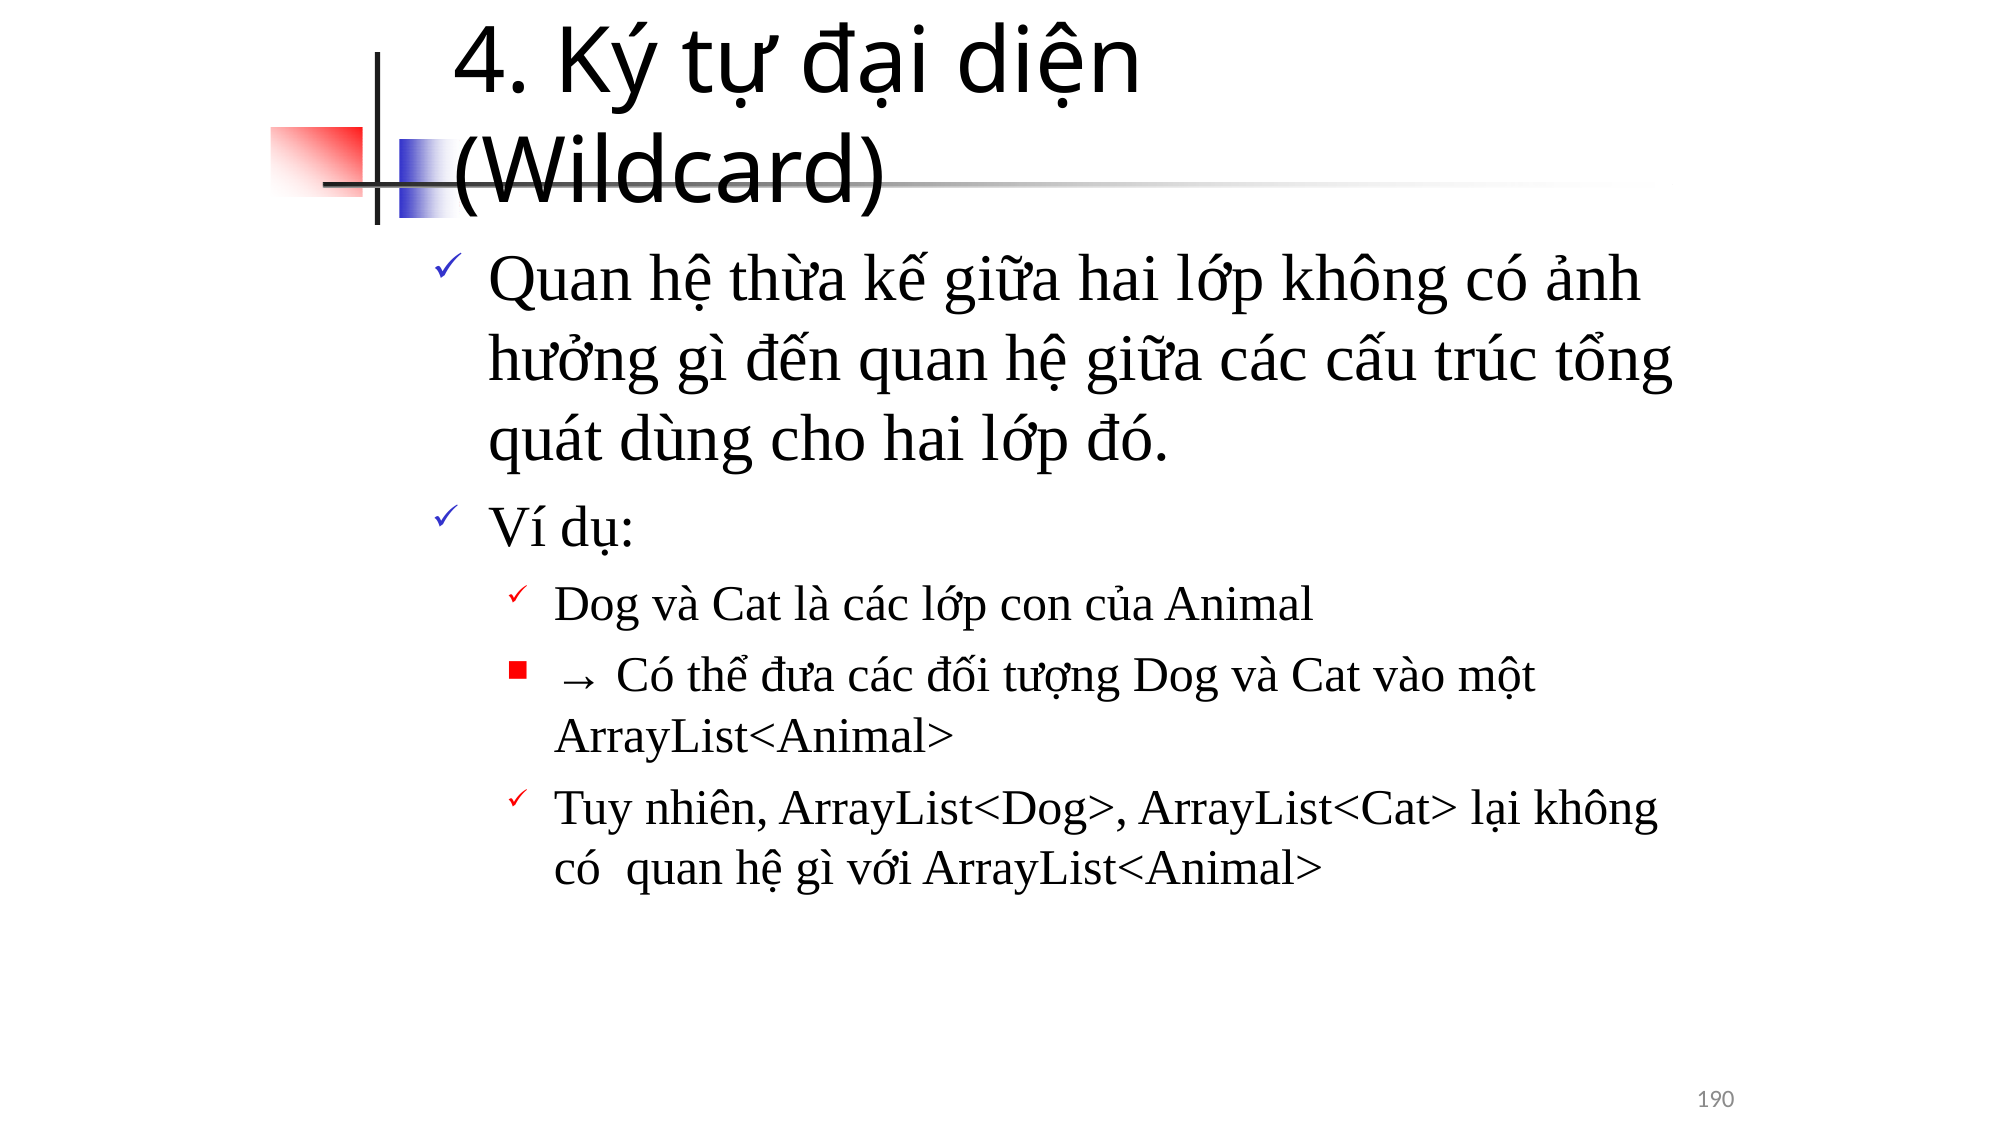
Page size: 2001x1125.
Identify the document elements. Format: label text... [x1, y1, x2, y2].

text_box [270, 52, 1673, 225]
title 4. Ký tự đại diện (Wildcard) [451, 0, 1372, 52]
slide_number 190 [1652, 768, 1735, 1125]
text_box Quan hệ thừa kế giữa hai lớp không có ảnh hưởng gì đến quan hệ giữa các cấu trúc tổng quát dùng cho hai lớp đó. Ví dụ: Dog và Cat là các lớp con của Animal → Có thể đưa các đối tượng Dog và Cat vào một ArrayList<Animal> Tuy nhiên, ArrayList<Dog>, ArrayList<Cat> lại không có quan hệ gì với ArrayList<Animal> [429, 232, 1713, 895]
